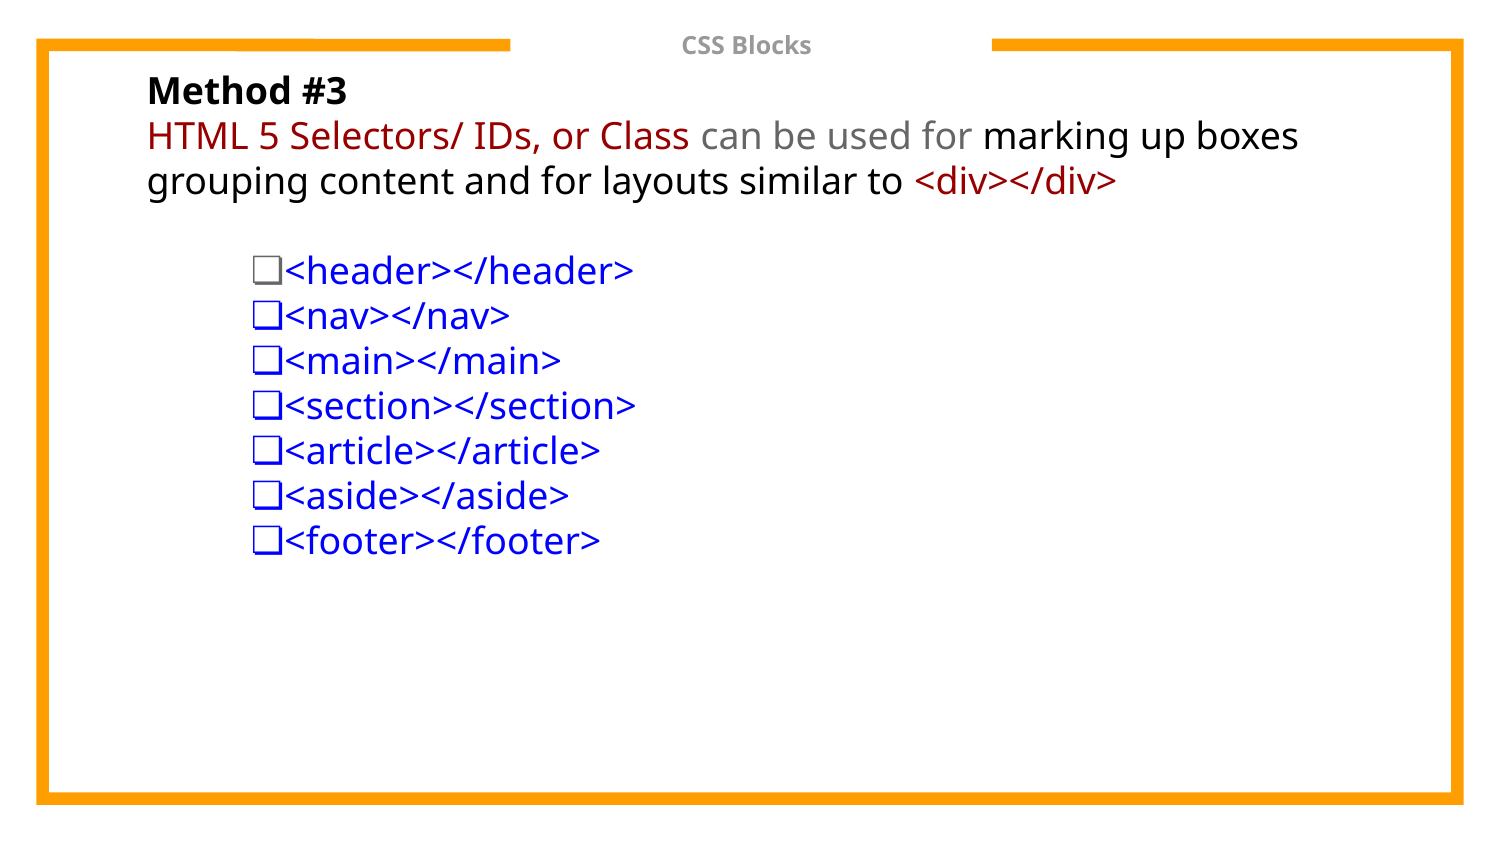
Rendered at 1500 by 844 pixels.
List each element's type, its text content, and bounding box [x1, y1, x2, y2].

title CSS Blocks [531, 15, 969, 136]
text_box Method #3 HTML 5 Selectors/ IDs, or Class can be used for marking up boxes grouping content and for layouts similar to <div></div> <header></header> <nav></nav> <main></main> <section></section> <article></article> <aside></aside> <footer></footer> [131, 295, 1340, 333]
